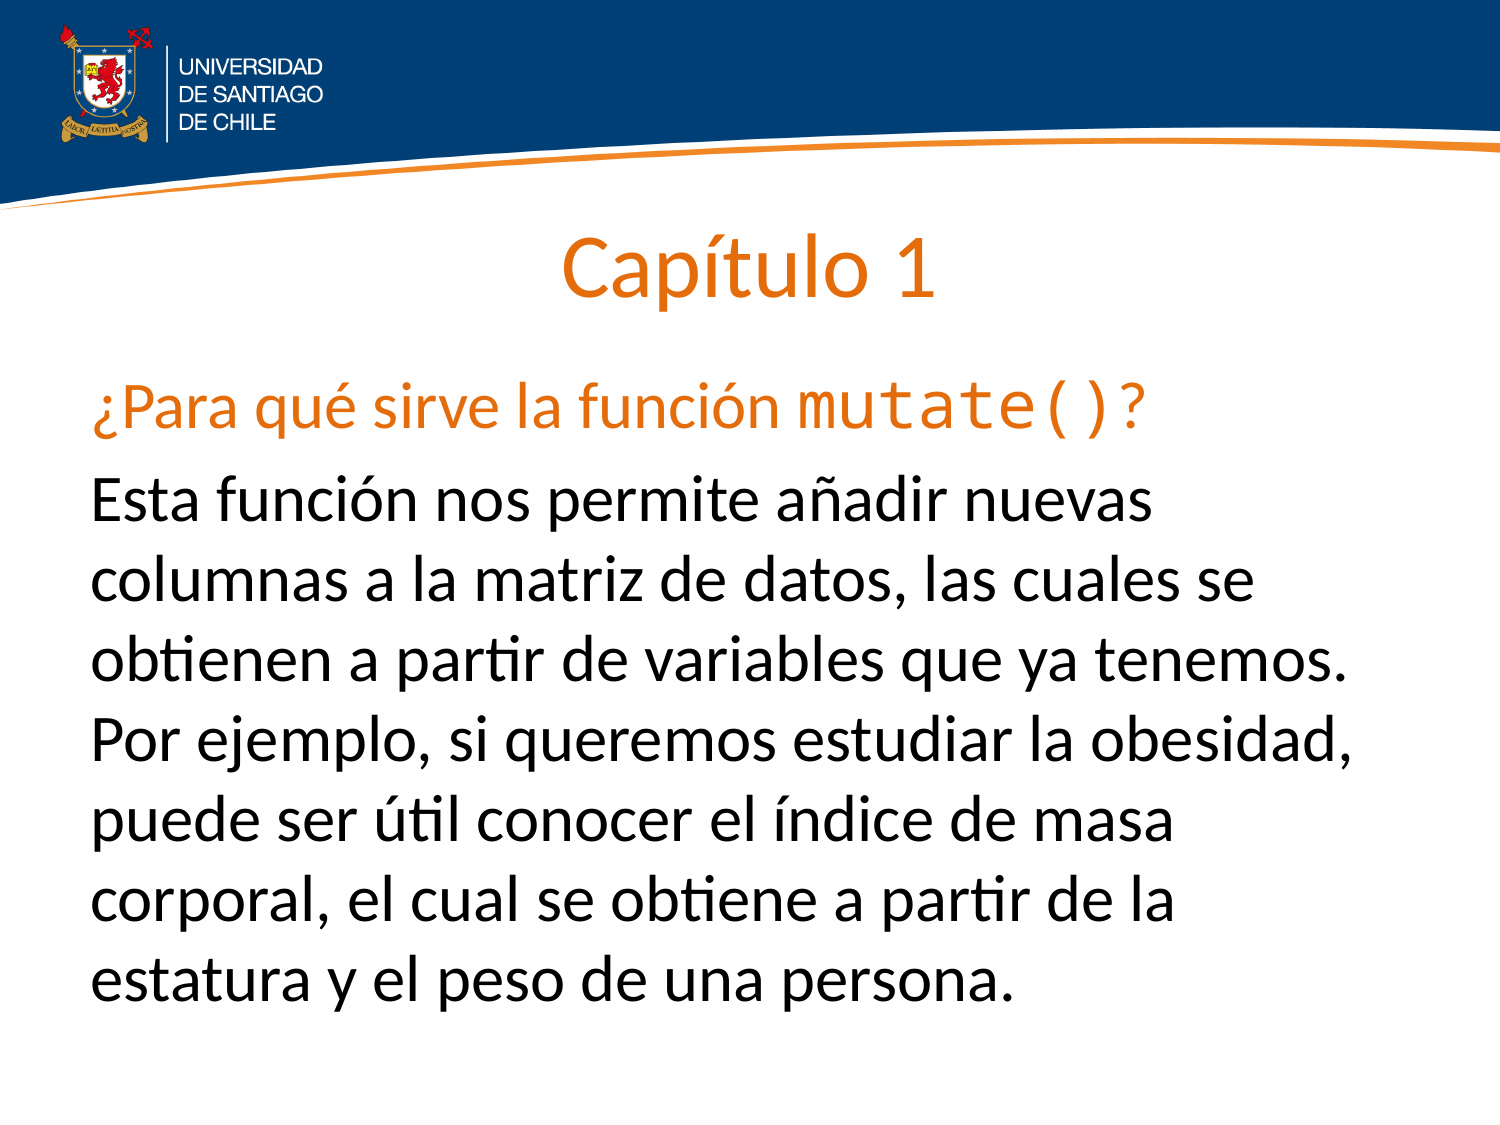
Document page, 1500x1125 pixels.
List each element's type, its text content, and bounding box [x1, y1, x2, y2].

title Capítulo 1 [75, 166, 1425, 354]
picture [0, 0, 1500, 1125]
list ¿Para qué sirve la función mutate()? Esta función nos permite añadir nuevas columnas a la matriz de datos, las cuales se obtienen a partir de variables que ya tenemos. Por ejemplo, si queremos estudiar la obesidad, puede ser útil conocer el índice de masa corporal, el cual se obtiene a partir de la estatura y el peso de una persona. [75, 354, 1425, 1005]
